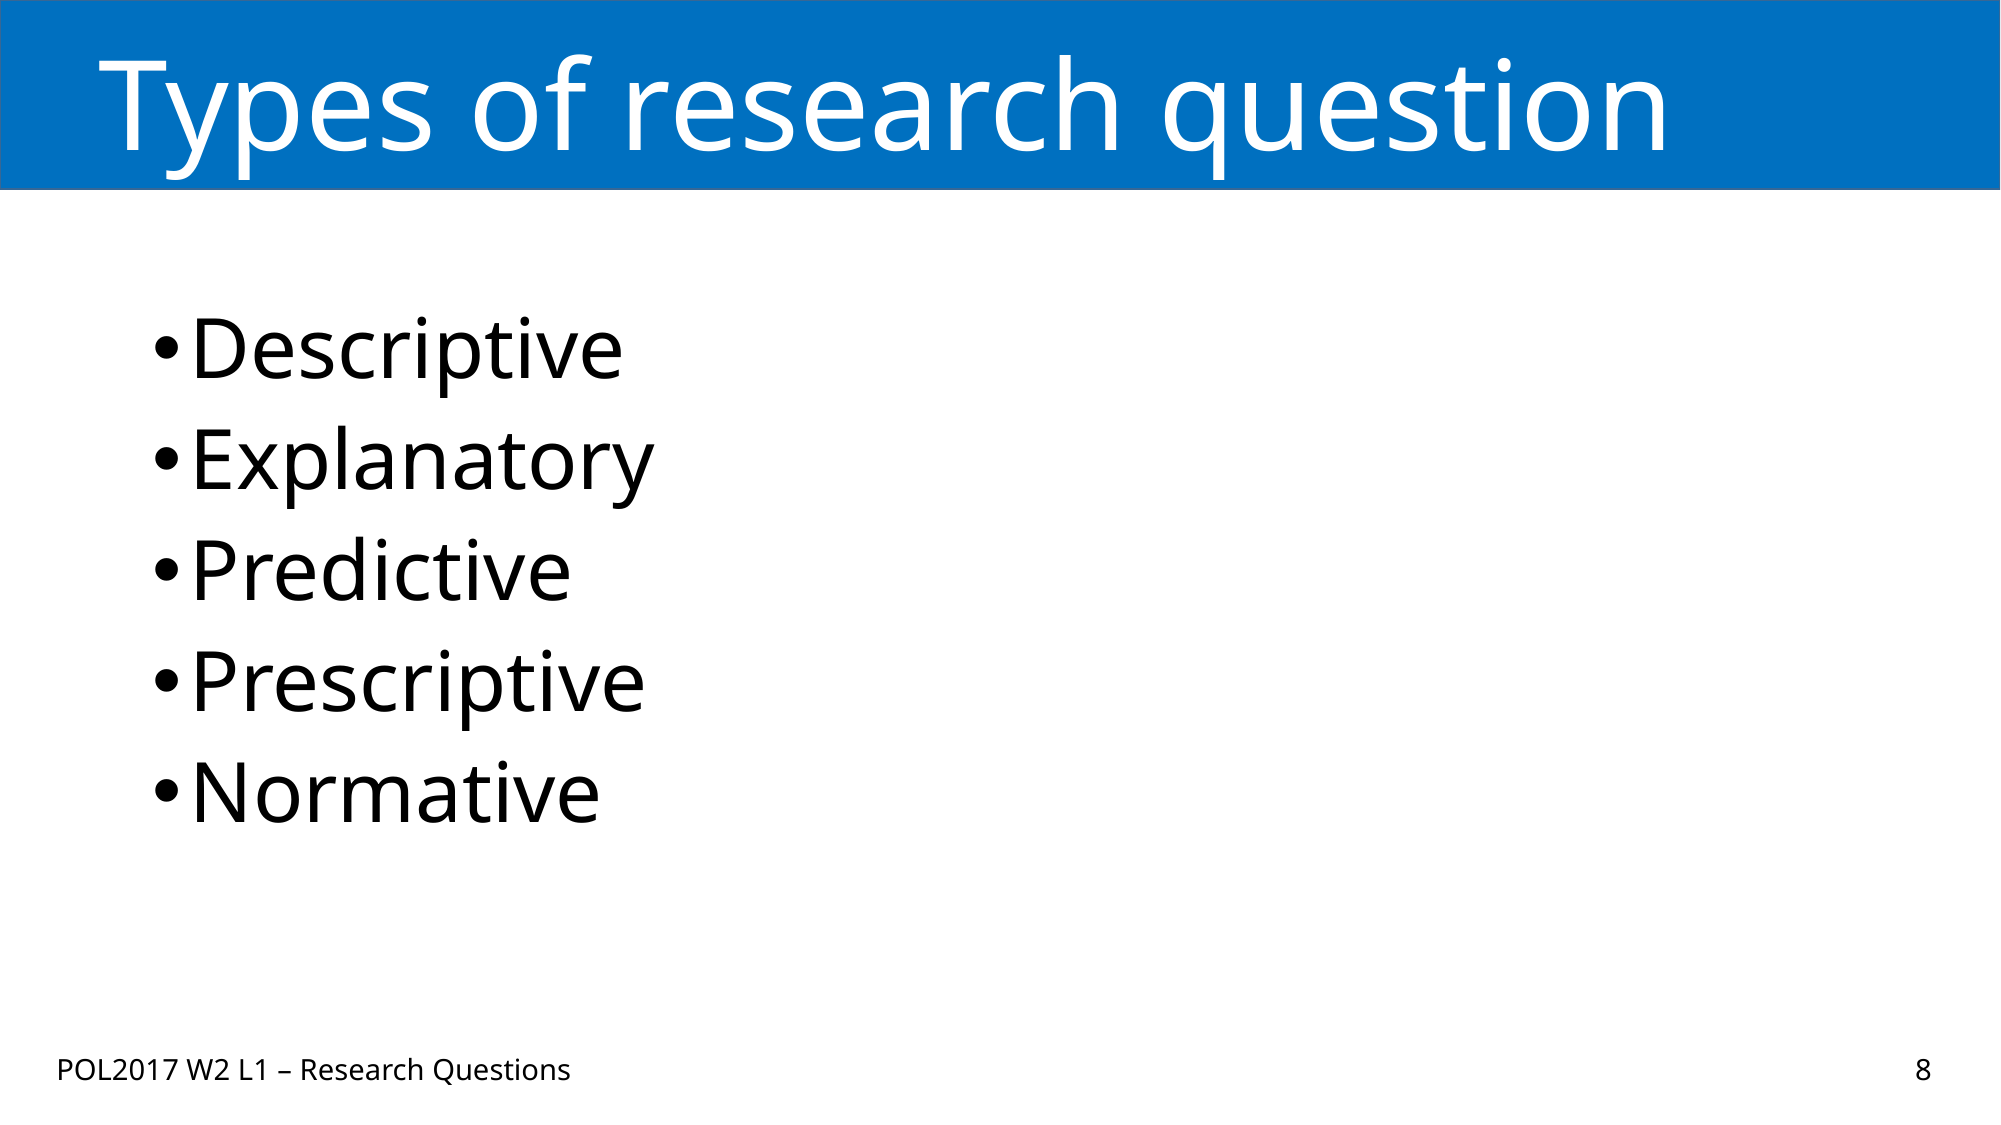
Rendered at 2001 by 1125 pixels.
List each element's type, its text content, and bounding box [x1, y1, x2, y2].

footer POL2017 W2 L1 – Research Questions [41, 1043, 675, 1104]
title Types of research question [83, 15, 2000, 205]
slide_number 8 [1524, 1043, 1947, 1104]
list Descriptive Explanatory Predictive Prescriptive Normative [137, 299, 1863, 1014]
